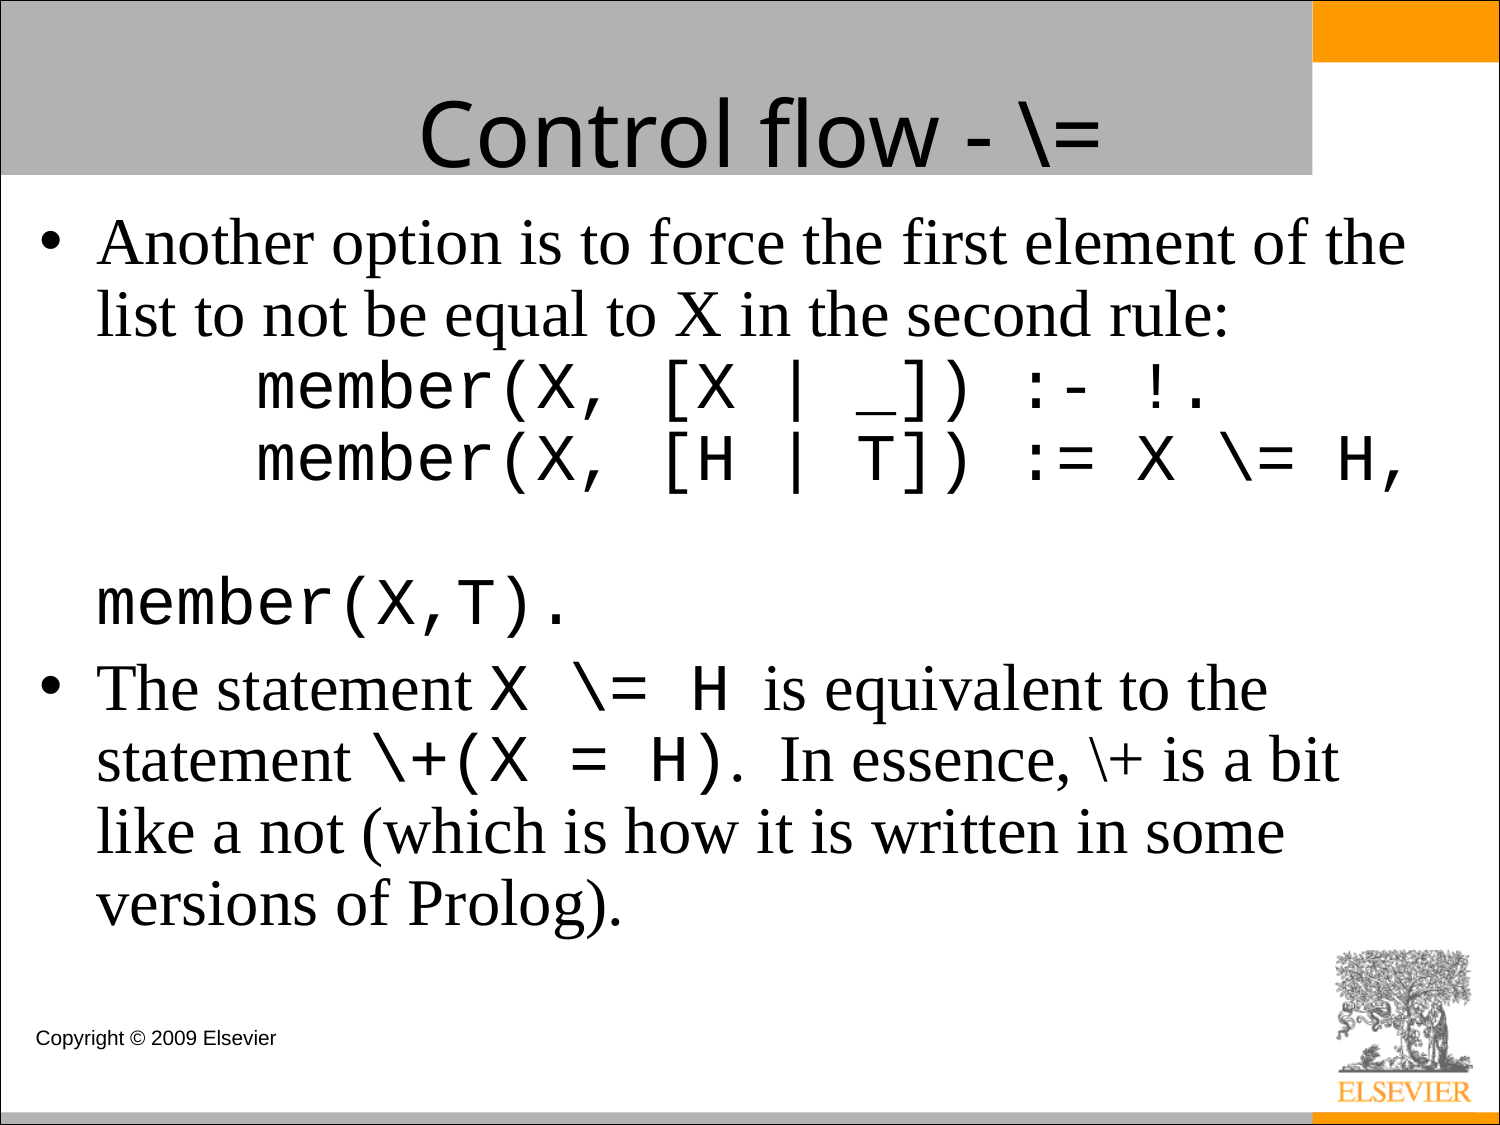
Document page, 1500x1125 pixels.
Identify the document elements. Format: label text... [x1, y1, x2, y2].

picture [1334, 949, 1473, 1102]
list Another option is to force the first element of the list to not be equal to X in the second rule: member(X, [X | _]) :- !. member(X, [H | T]) := X \= H, member(X,T). The statement X \= H is equivalent to the statement \+(X = H). In essence, \+ is a bit like a not (which is how it is written in some versions of Prolog). [24, 200, 1463, 1125]
title Control flow - \= [66, 12, 1463, 200]
text_box [0, 0, 1500, 1125]
